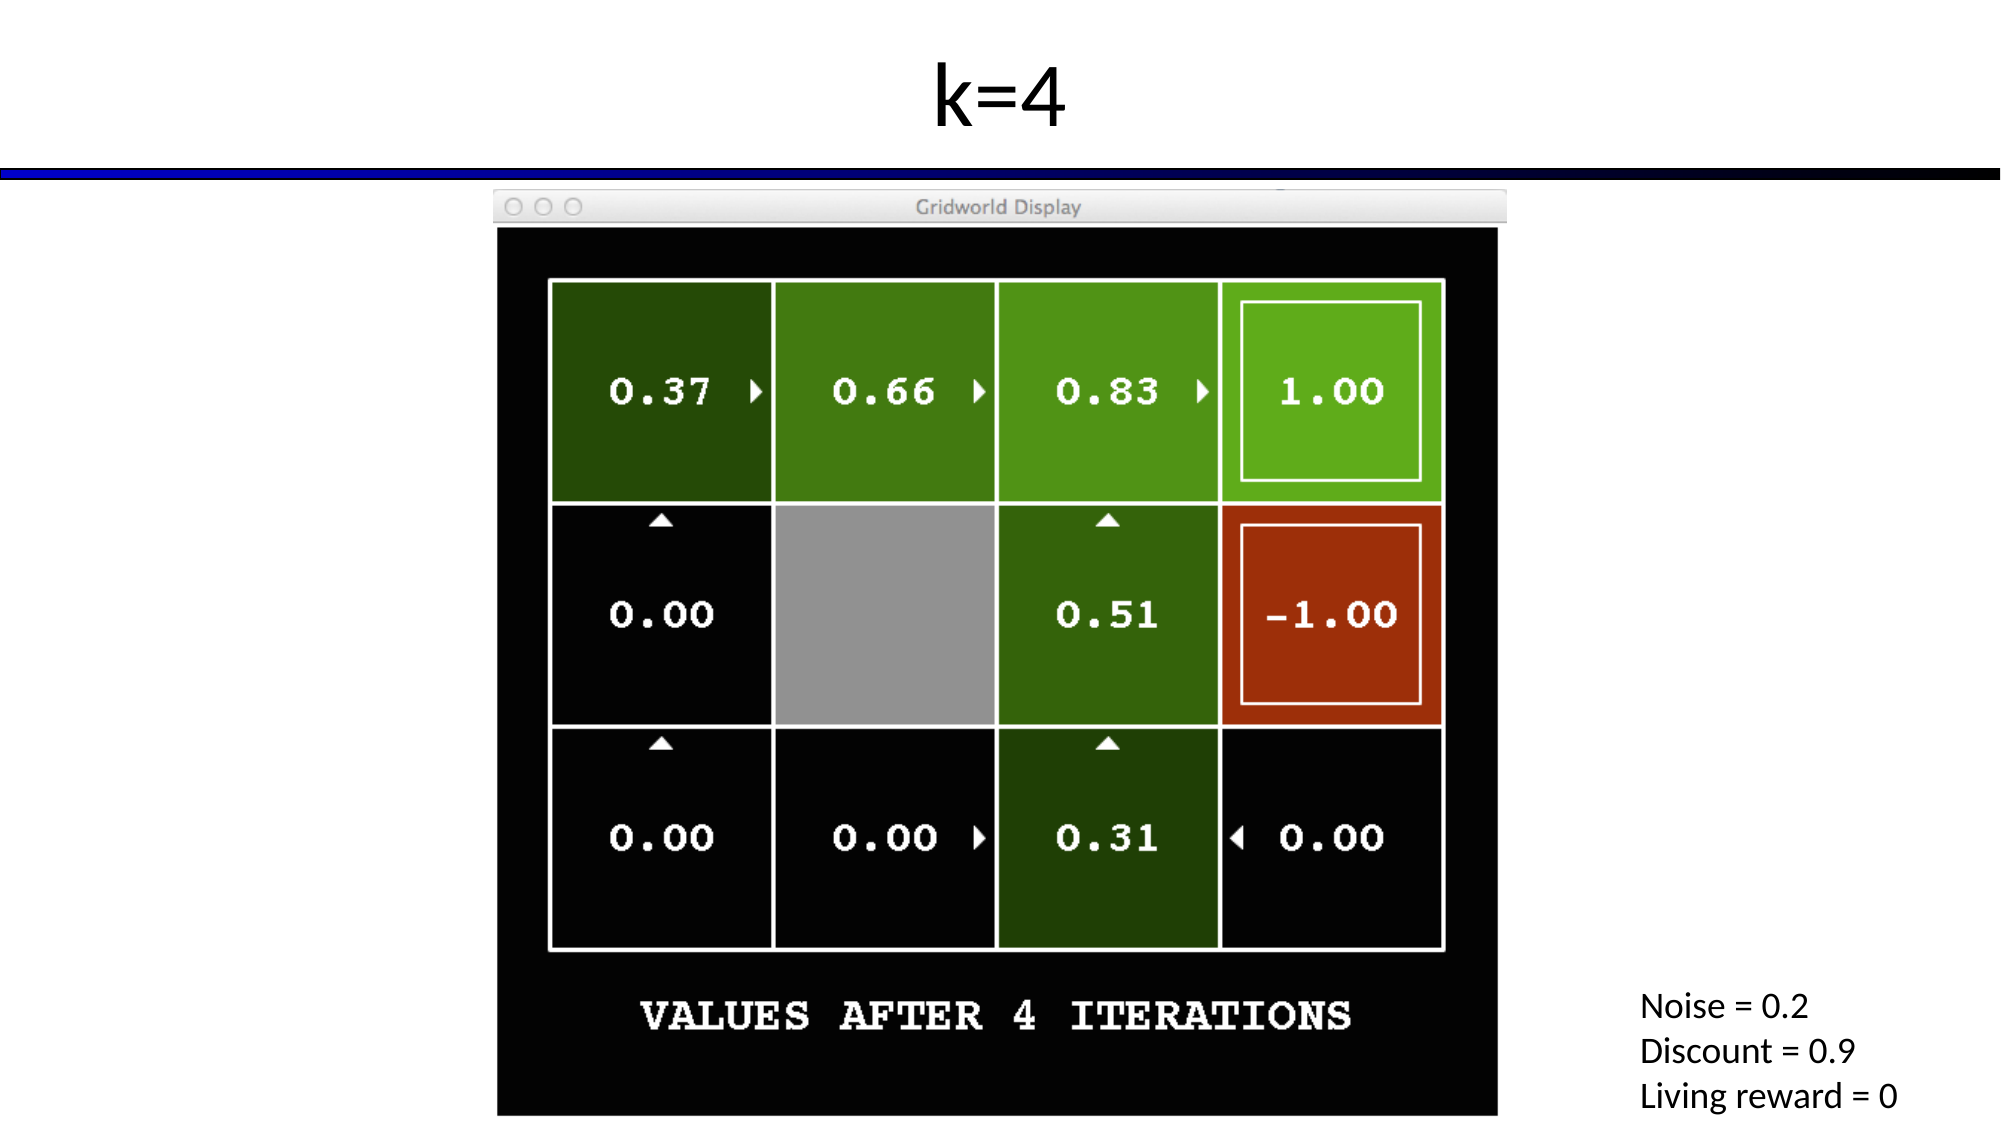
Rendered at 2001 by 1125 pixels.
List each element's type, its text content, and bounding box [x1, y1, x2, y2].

text_box Noise = 0.2 Discount = 0.9 Living reward = 0 [1624, 973, 2000, 1125]
picture [493, 189, 1507, 1125]
title k=4 [0, 0, 2000, 184]
